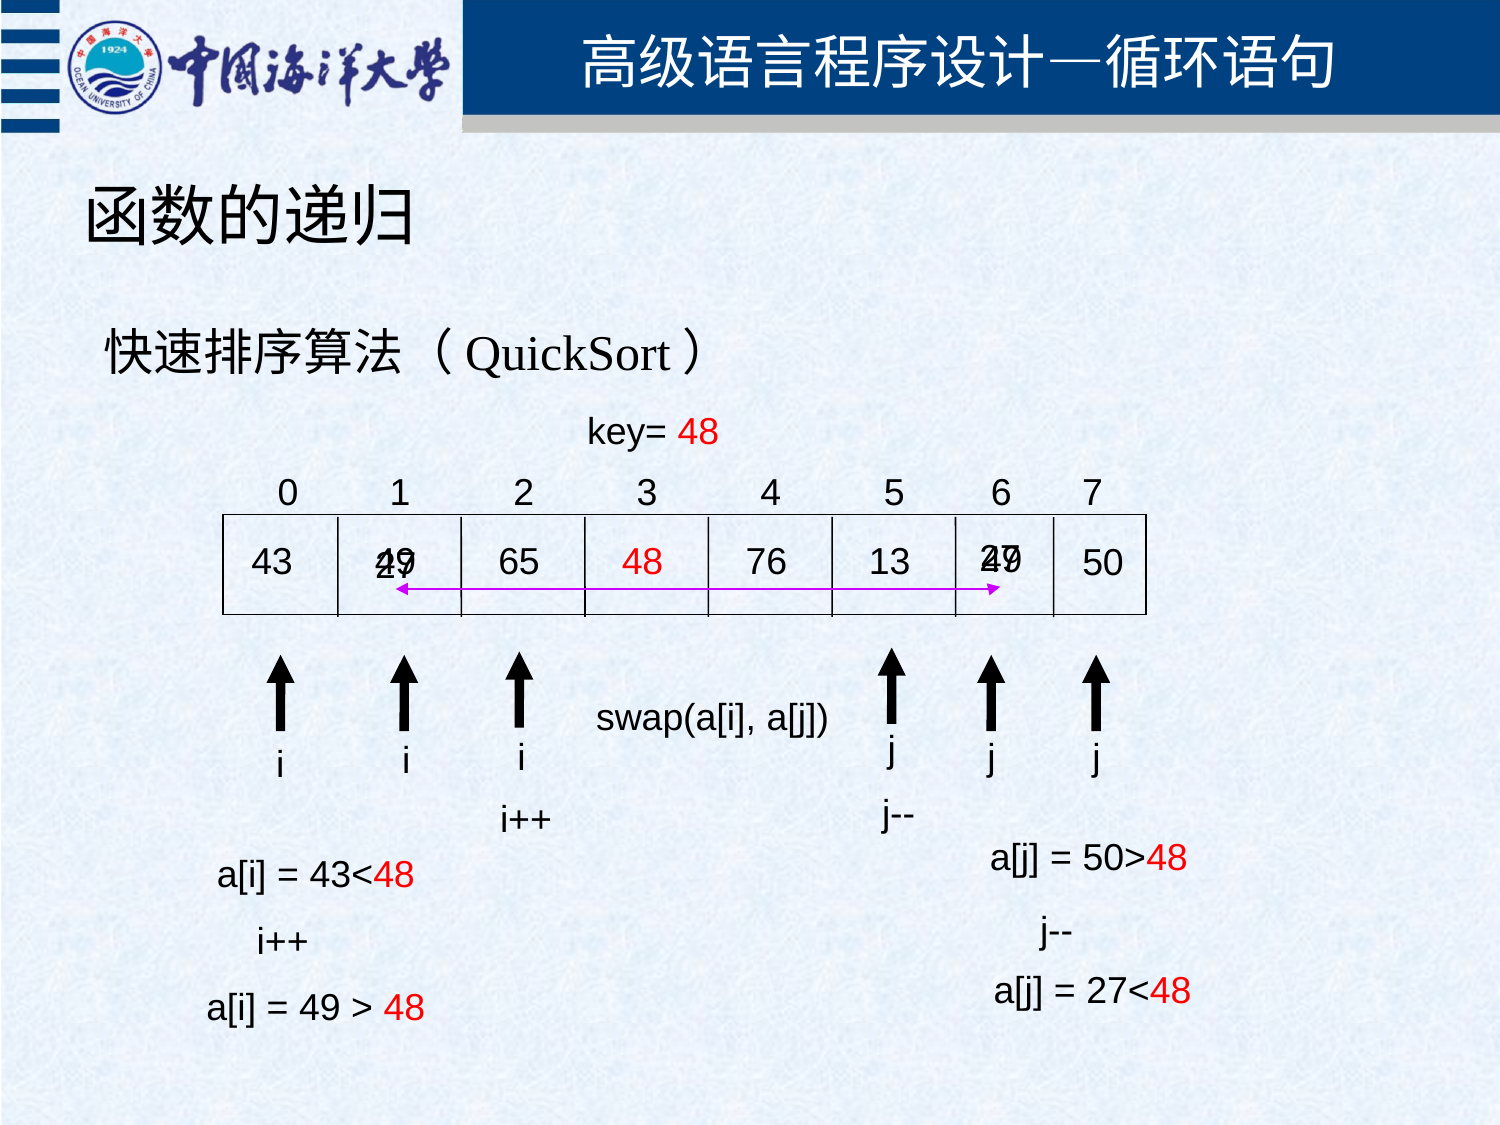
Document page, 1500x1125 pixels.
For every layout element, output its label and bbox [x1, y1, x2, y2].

text_box [502, 651, 541, 786]
text_box [260, 654, 300, 794]
text_box [696, 286, 700, 892]
text_box [387, 654, 426, 790]
text_box [1077, 654, 1116, 786]
picture [1, 0, 1500, 1125]
text_box [872, 647, 912, 779]
text_box [972, 654, 1011, 786]
